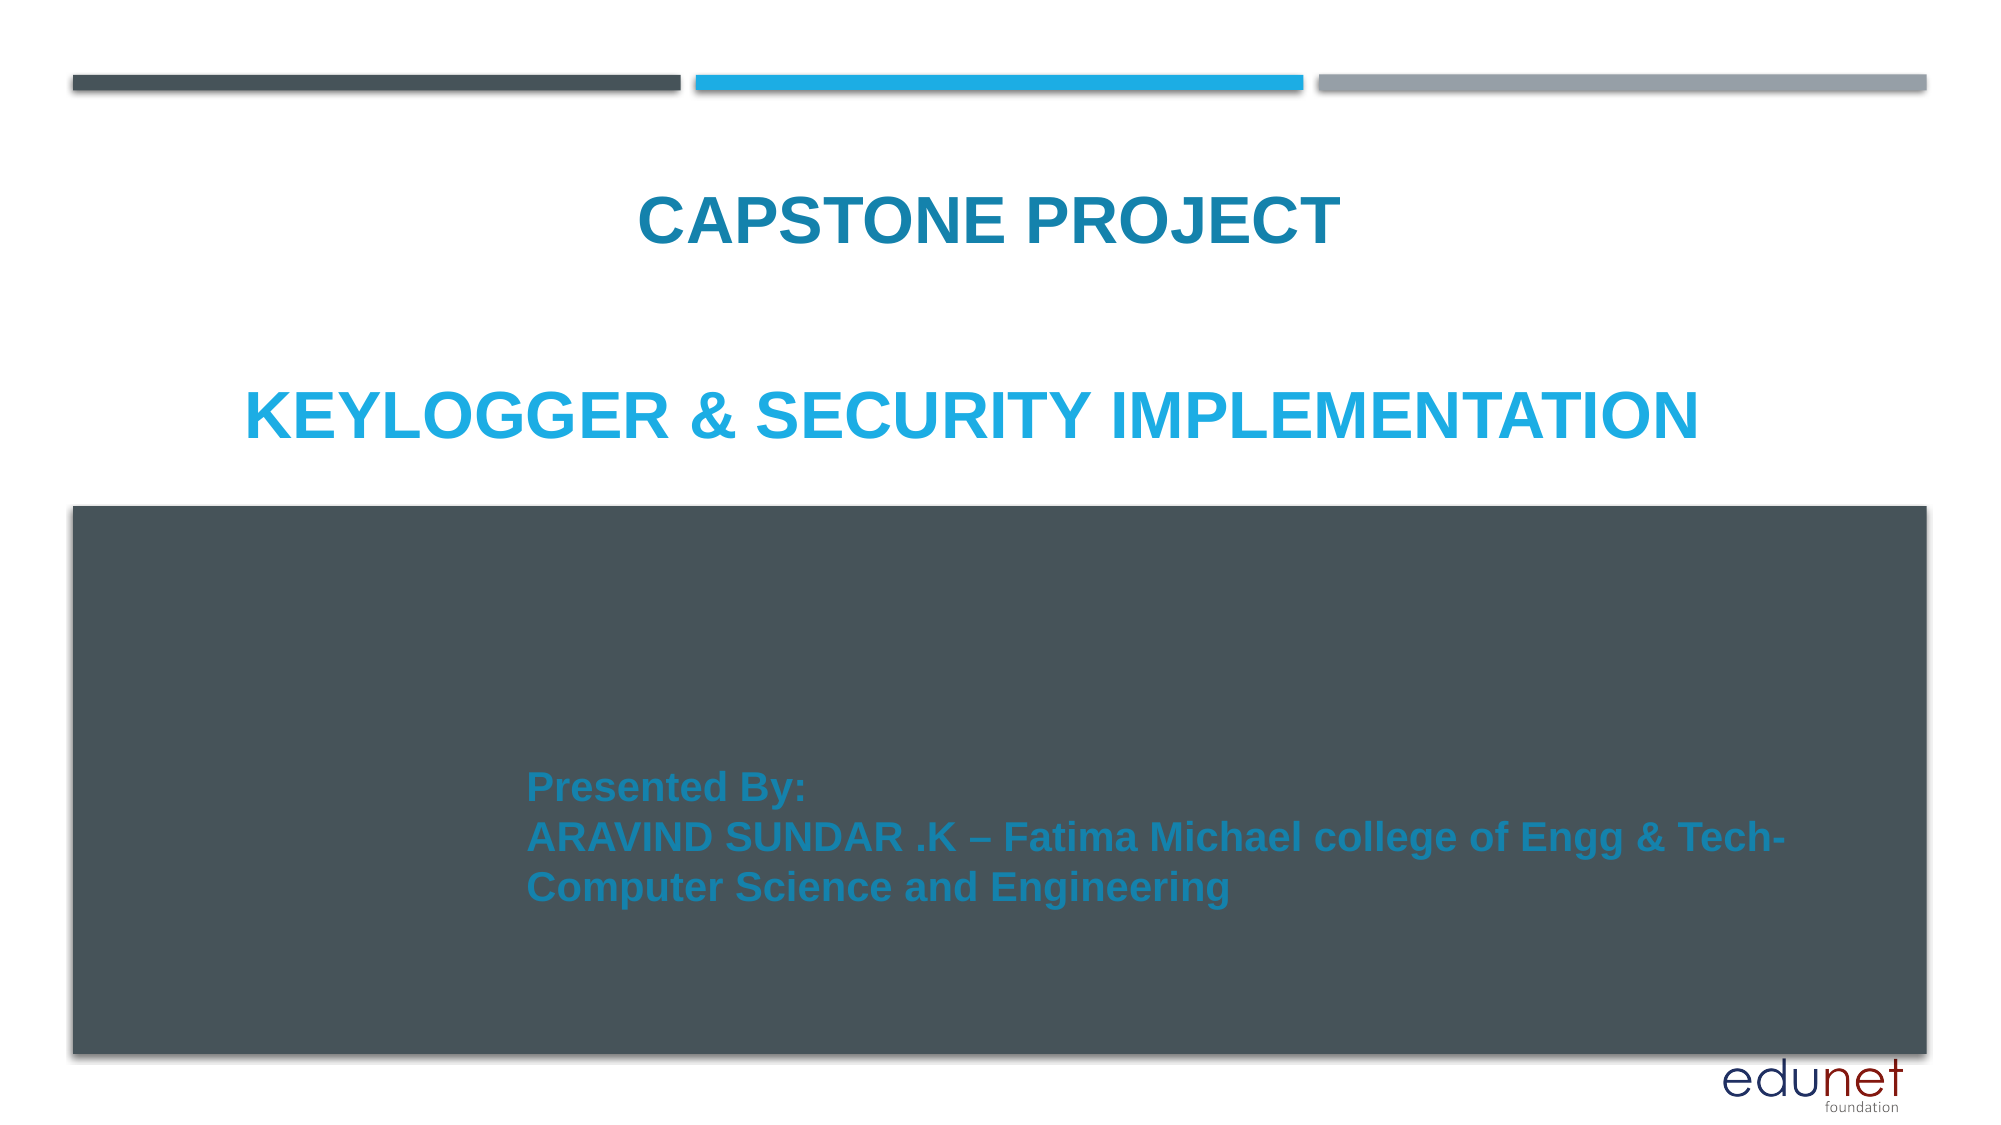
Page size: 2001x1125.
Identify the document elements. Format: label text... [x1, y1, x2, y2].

title Keylogger & security implementation [222, 298, 1723, 460]
text_box Presented By: ARAVIND SUNDAR .K – Fatima Michael college of Engg & Tech- Computer Science and Engineering [511, 752, 1821, 918]
text_box CAPSTONE PROJECT [0, 169, 2000, 265]
picture [1719, 1056, 1905, 1116]
